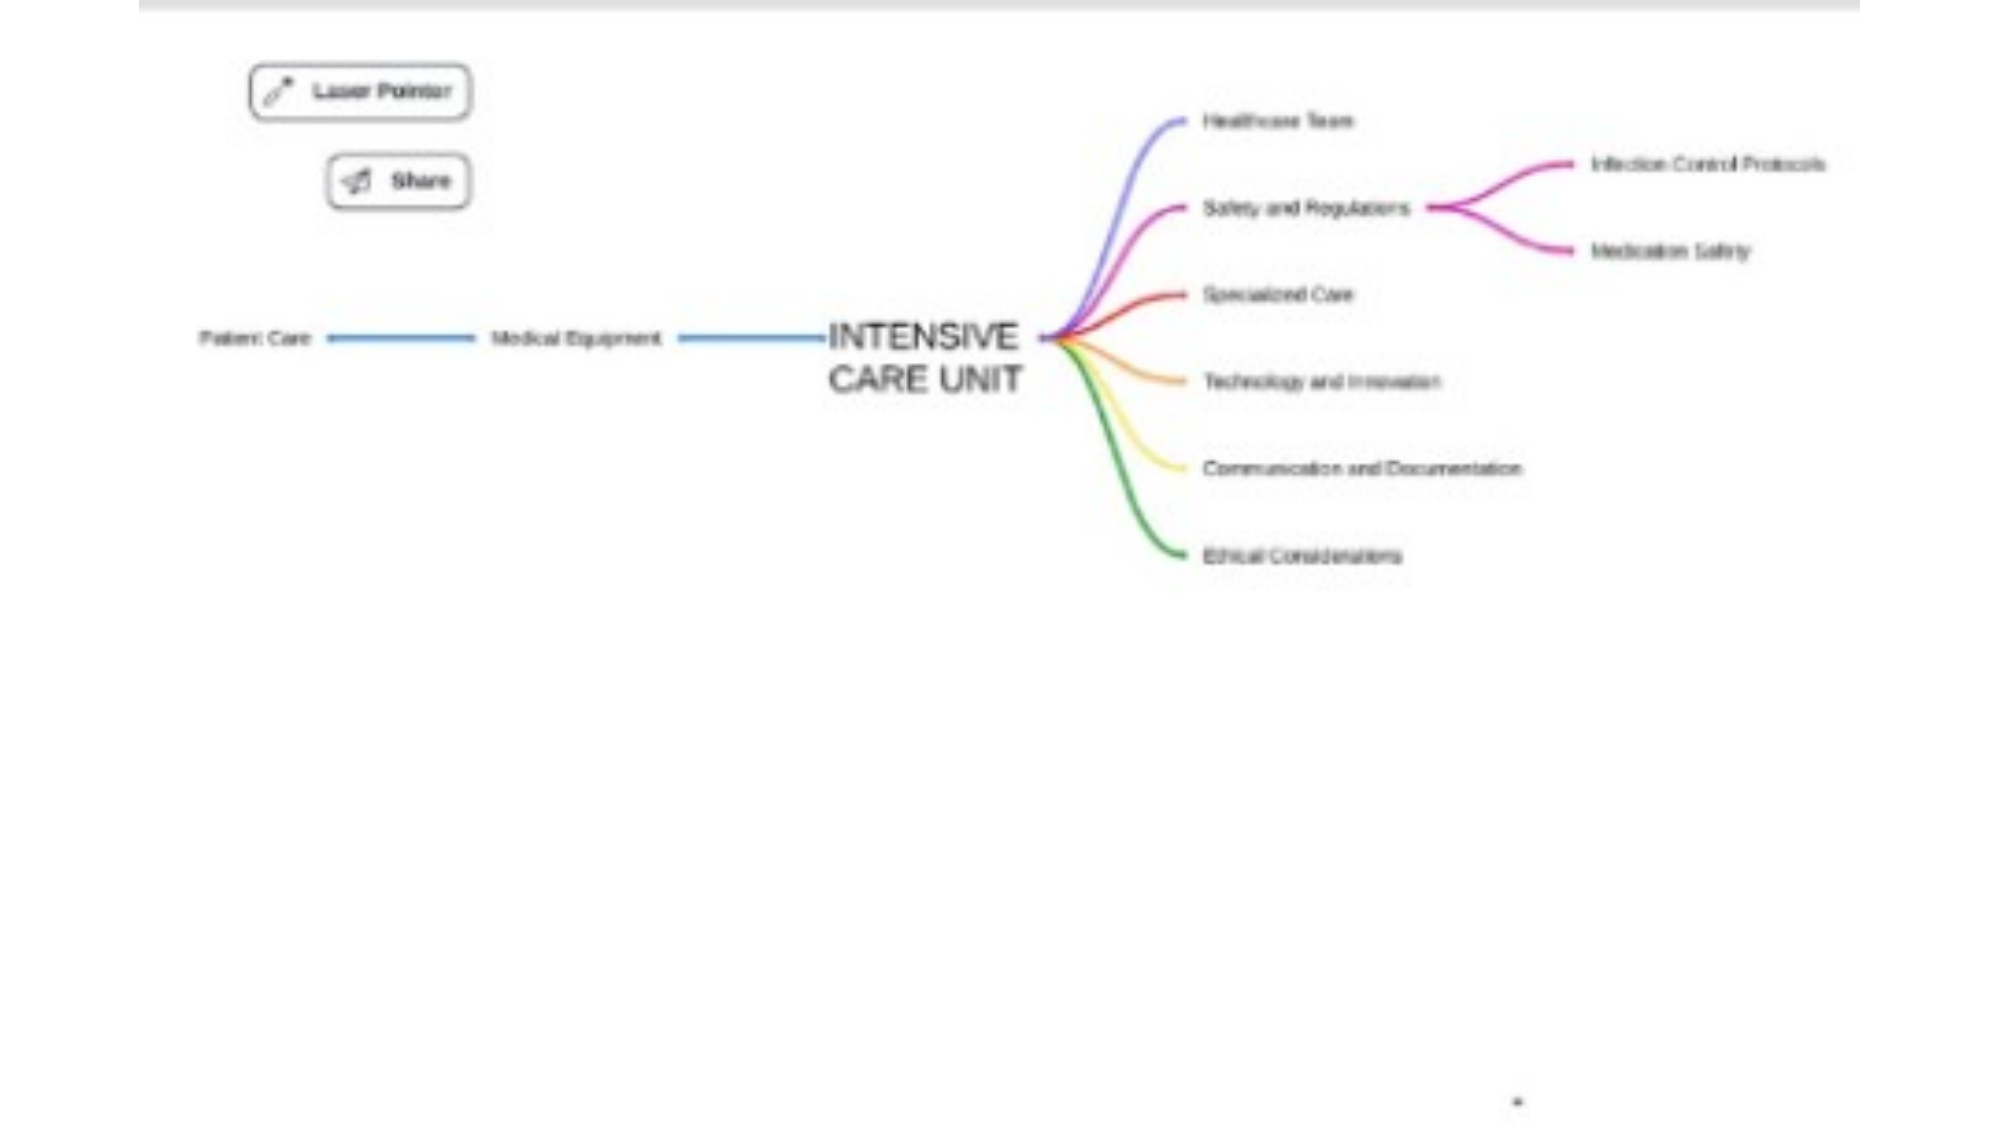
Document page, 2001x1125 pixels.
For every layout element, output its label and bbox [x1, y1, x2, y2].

picture [139, 0, 1860, 1125]
